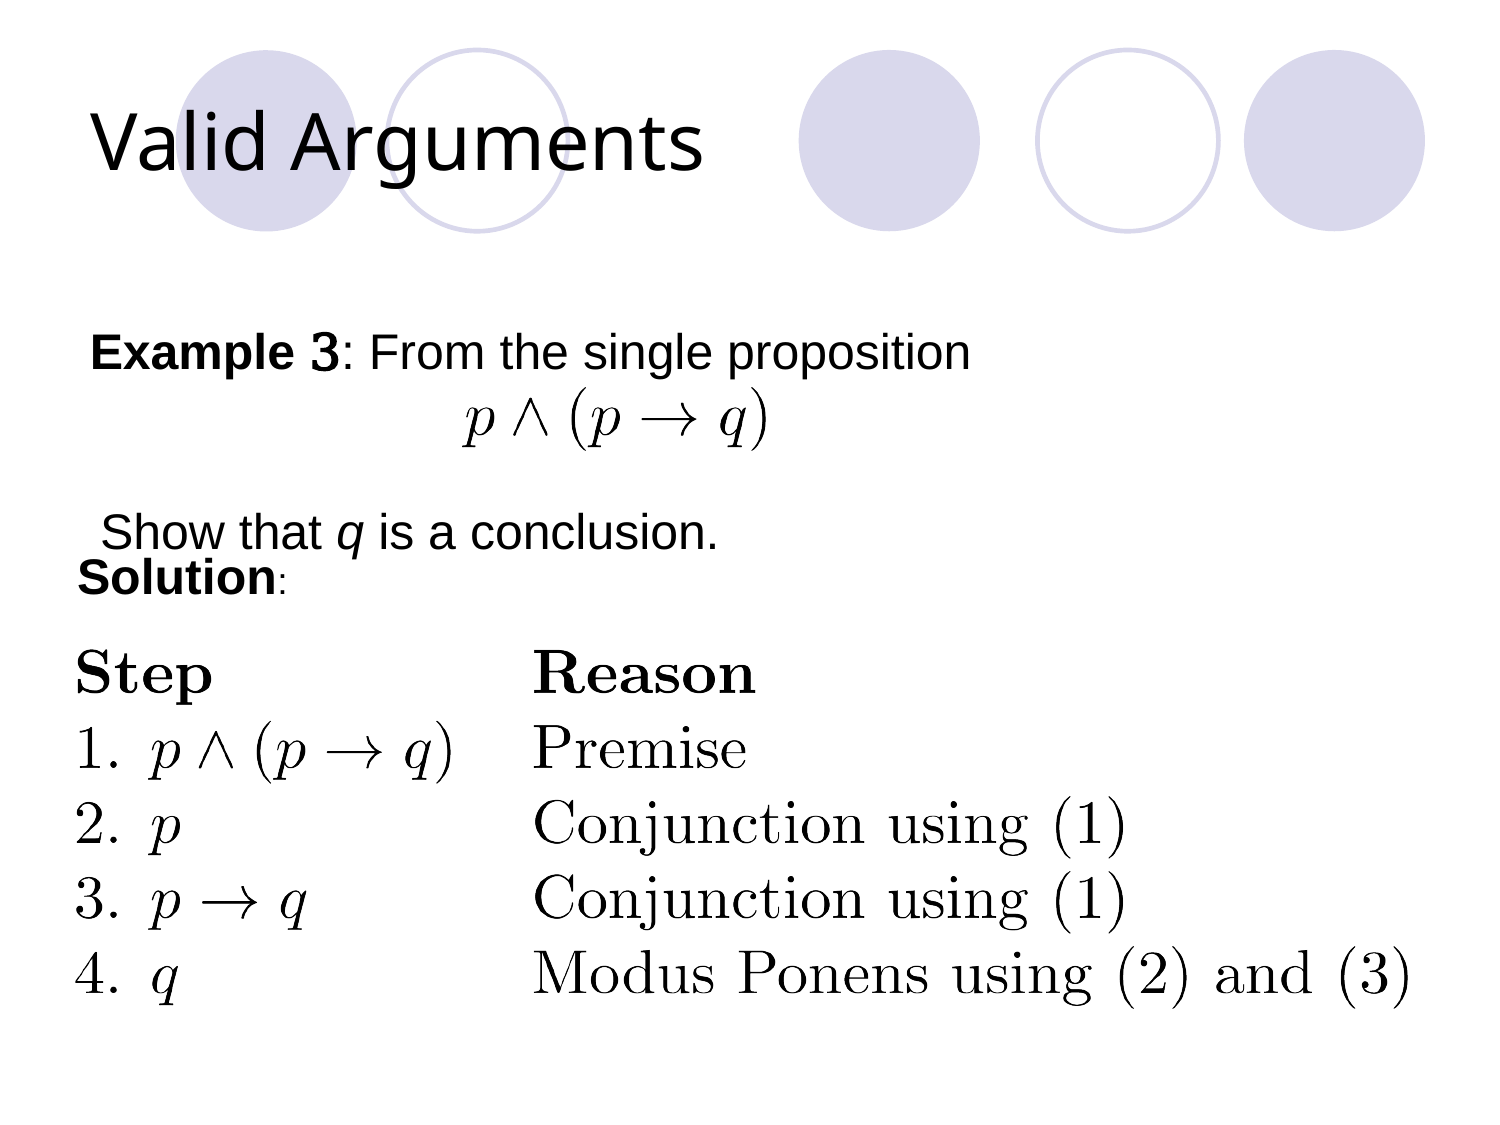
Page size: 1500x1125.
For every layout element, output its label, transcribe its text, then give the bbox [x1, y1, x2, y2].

text_box Example 3: From the single proposition Show that q is a conclusion. [75, 312, 1150, 568]
picture [74, 649, 1409, 1009]
title Valid Arguments [75, 45, 1425, 233]
picture [462, 387, 767, 451]
text_box Solution: [62, 537, 375, 613]
